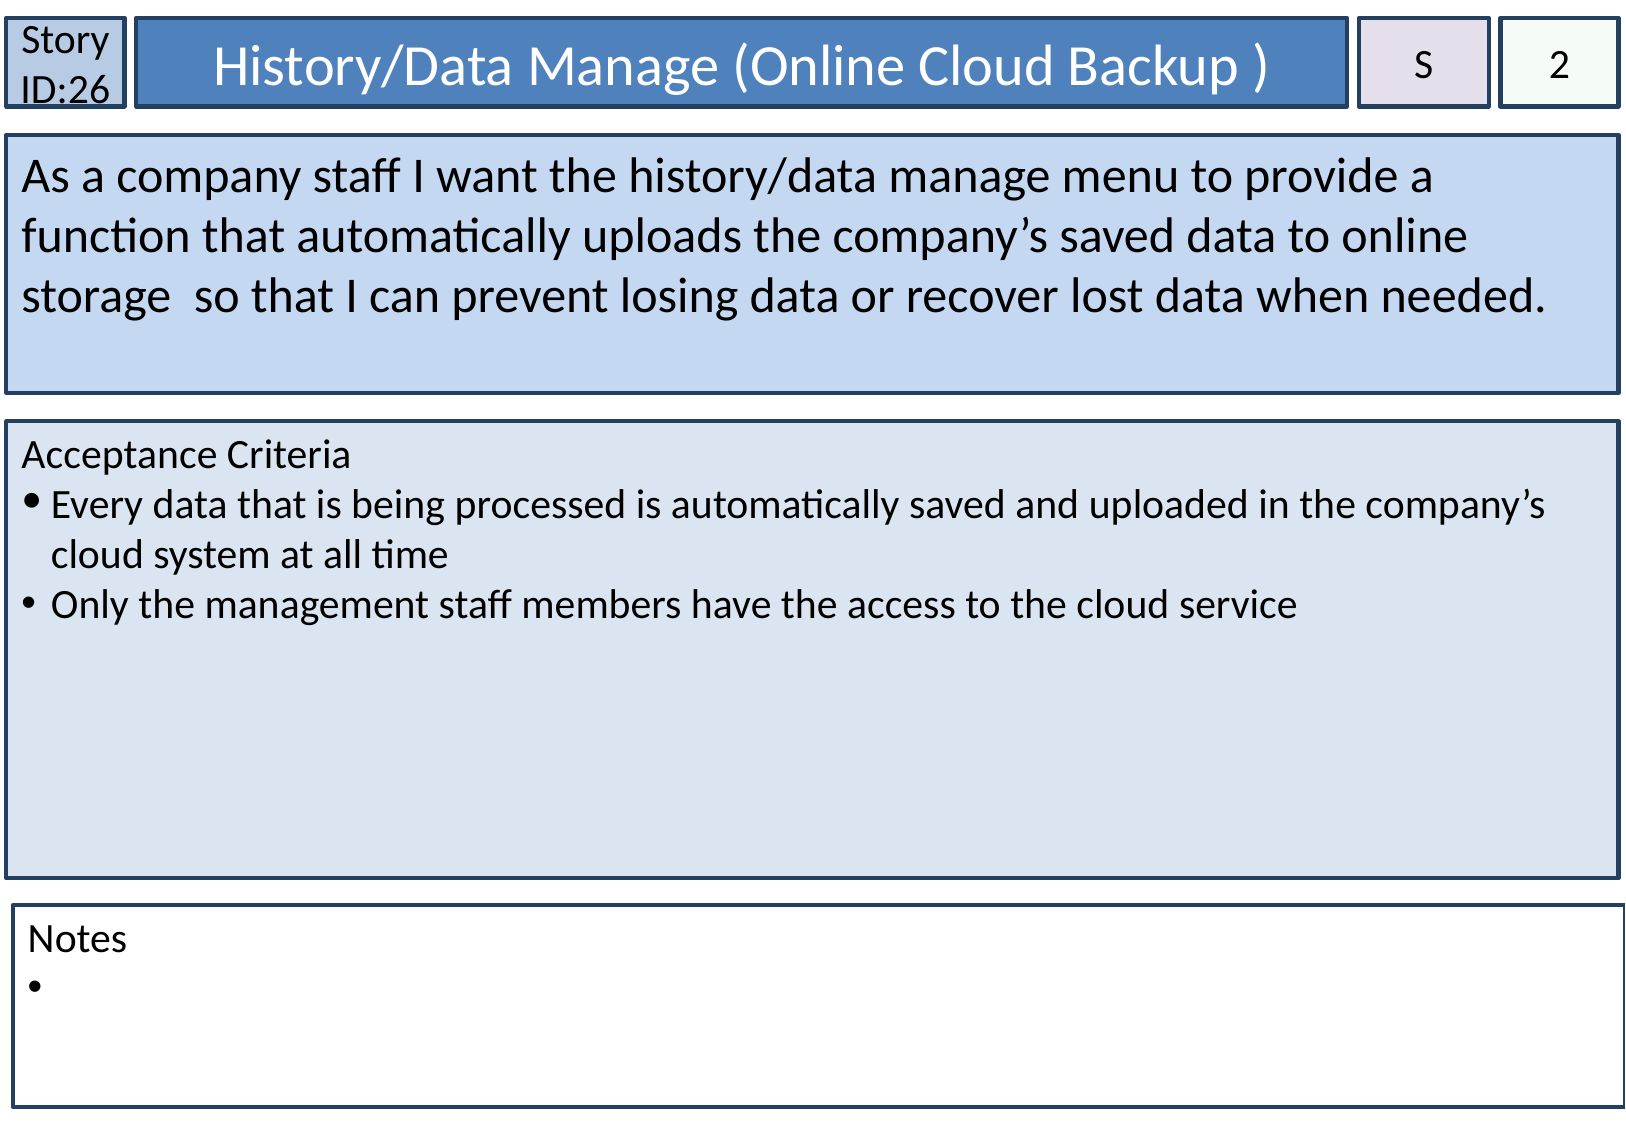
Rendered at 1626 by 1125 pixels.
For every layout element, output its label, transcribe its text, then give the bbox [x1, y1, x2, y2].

text_box S [1358, 17, 1489, 107]
text_box Acceptance Criteria Every data that is being processed is automatically saved and uploaded in the company’s cloud system at all time Only the management staff members have the access to the cloud service [6, 421, 1619, 879]
text_box Notes [12, 905, 1625, 1107]
text_box As a company staff I want the history/data manage menu to provide a function that automatically uploads the company’s saved data to online storage so that I can prevent losing data or recover lost data when needed. [6, 134, 1619, 393]
text_box 2 [1500, 17, 1619, 107]
text_box Story ID:26 [6, 17, 125, 107]
text_box History/Data Manage (Online Cloud Backup ) [136, 17, 1347, 107]
